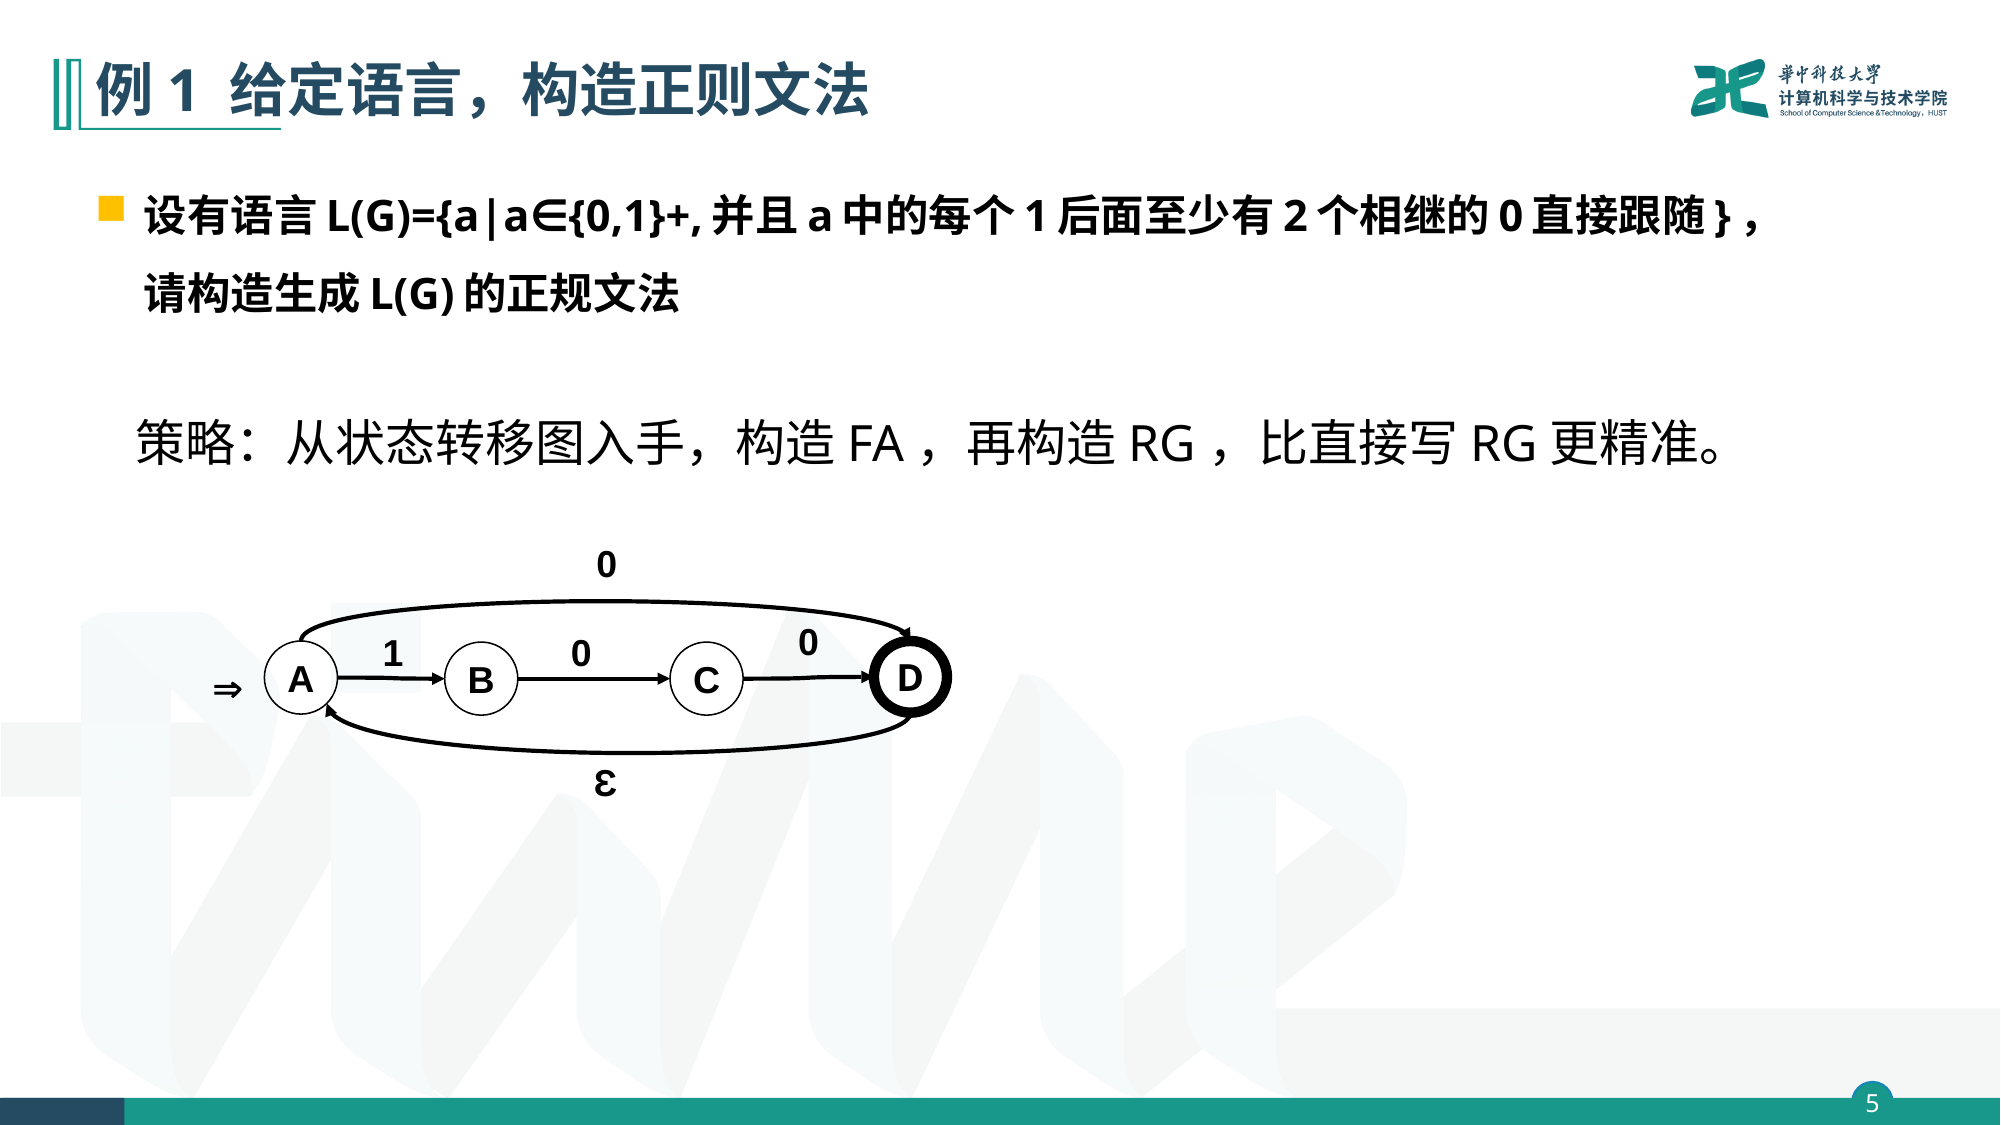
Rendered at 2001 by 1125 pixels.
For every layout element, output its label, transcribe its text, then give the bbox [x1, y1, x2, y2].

list 设有语言L(G)={a|a∈{0,1}+,并且a中的每个1后面至少有2个相继的0直接跟随}，请构造生成L(G)的正规文法 [80, 154, 1805, 327]
text_box 策略：从状态转移图入手，构造FA，再构造RG，比直接写RG更精准。 [120, 404, 1765, 480]
picture [1805, 59, 1947, 118]
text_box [197, 532, 947, 813]
title 例1 给定语言，构造正则文法 [80, 42, 1805, 144]
